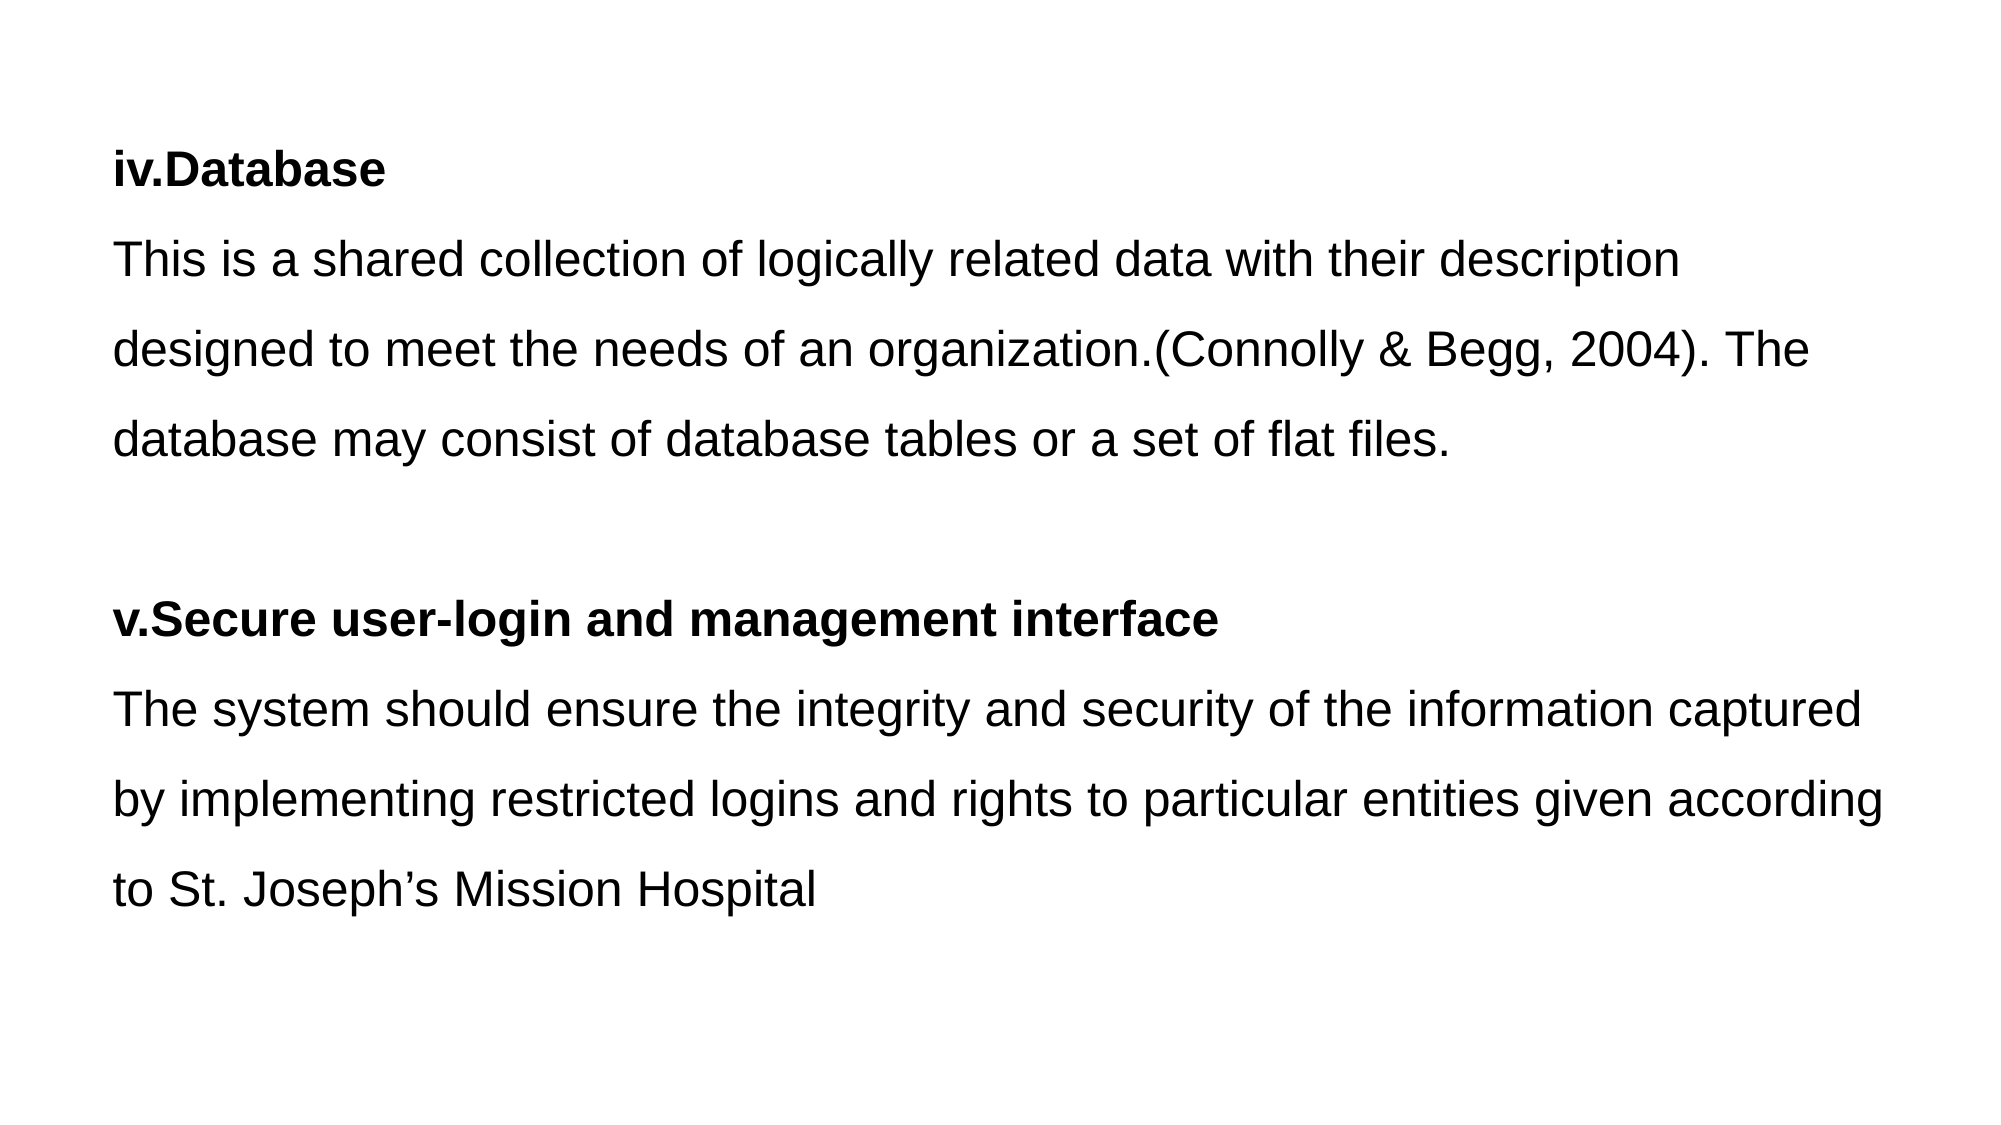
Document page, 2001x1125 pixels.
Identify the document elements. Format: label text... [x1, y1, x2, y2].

text_box iv.Database This is a shared collection of logically related data with their description designed to meet the needs of an organization.(Connolly & Begg, 2004). The database may consist of database tables or a set of flat files. v.Secure user-login and management interface The system should ensure the integrity and security of the information captured by implementing restricted logins and rights to particular entities given according to St. Joseph’s Mission Hospital [97, 98, 1903, 1014]
